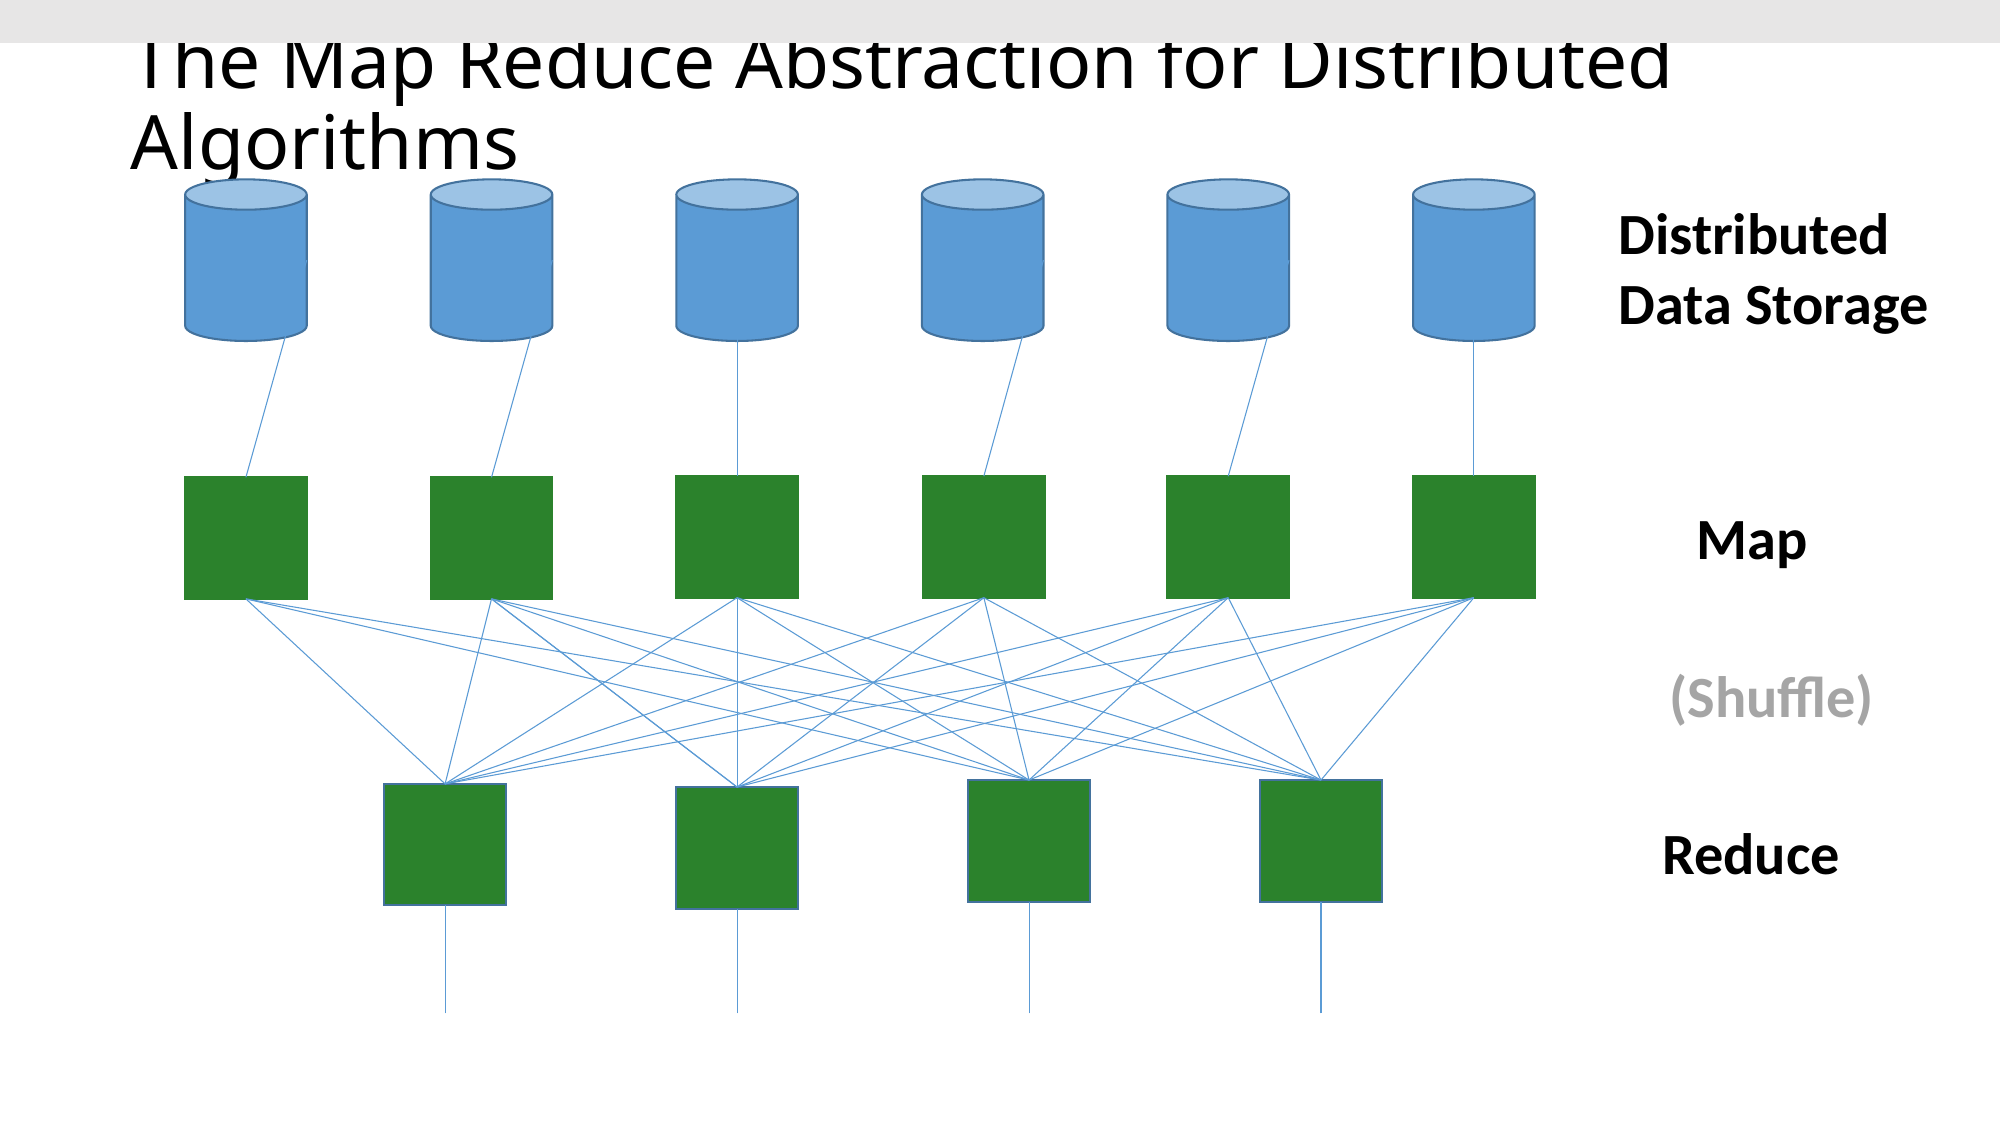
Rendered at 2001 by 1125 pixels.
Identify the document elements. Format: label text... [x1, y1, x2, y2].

text_box Reduce [1647, 808, 2000, 894]
text_box [429, 178, 554, 343]
text_box [1166, 178, 1291, 343]
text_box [0, 0, 2000, 47]
text_box Distributed Data Storage [1603, 188, 1957, 344]
title The Map Reduce Abstraction for Distributed Algorithms [115, 47, 1841, 214]
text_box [737, 597, 1228, 781]
text_box [920, 178, 1045, 343]
text_box [383, 784, 507, 906]
text_box [1166, 475, 1290, 597]
text_box [1412, 178, 1536, 343]
text_box [430, 476, 553, 598]
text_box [491, 781, 737, 788]
text_box [967, 788, 1091, 903]
text_box Map [1681, 493, 2000, 579]
text_box [675, 788, 799, 910]
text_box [737, 781, 1474, 788]
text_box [1320, 597, 1474, 781]
text_box [184, 178, 308, 343]
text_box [245, 598, 491, 781]
text_box (Shuffle) [1654, 651, 2000, 737]
text_box [1412, 475, 1536, 599]
text_box [675, 178, 799, 343]
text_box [1228, 597, 1320, 781]
text_box [922, 475, 1046, 597]
text_box [675, 475, 799, 597]
text_box [1259, 788, 1383, 903]
text_box [184, 476, 308, 600]
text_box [491, 598, 737, 781]
